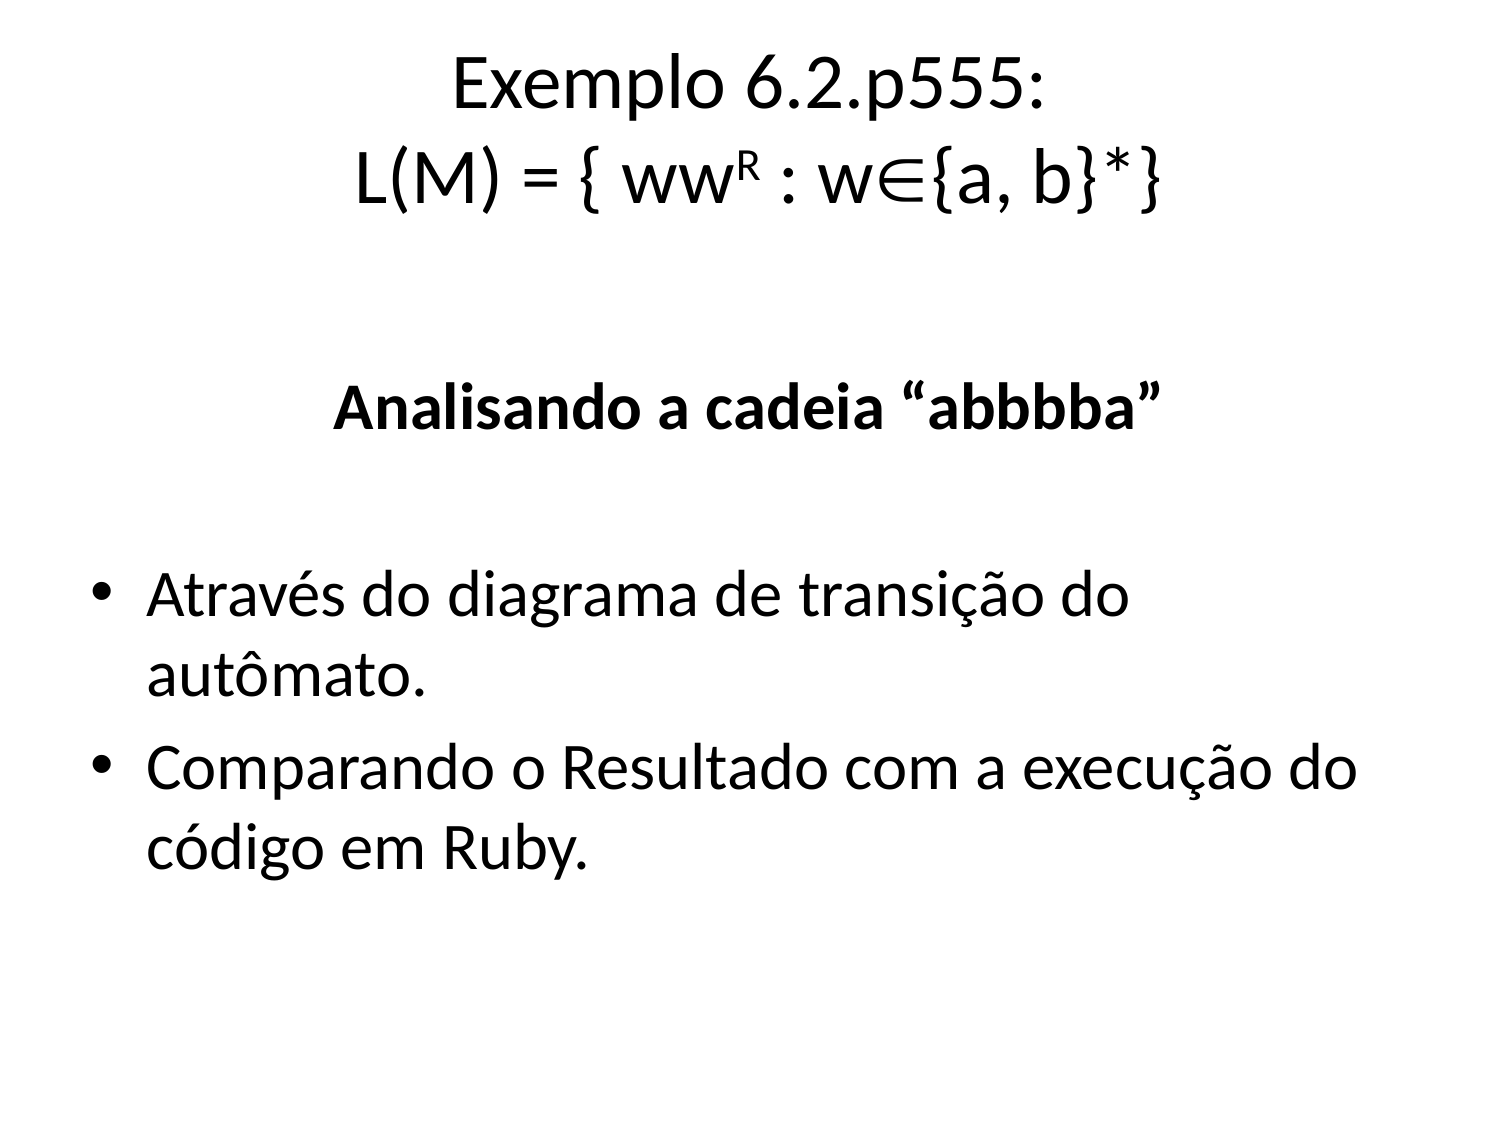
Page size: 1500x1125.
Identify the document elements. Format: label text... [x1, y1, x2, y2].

text_box Exemplo 6.2.p555: L(M) = { wwR : w{a, b}*} [74, 30, 1425, 219]
list Analisando a cadeia “abbbba” Através do diagrama de transição do autômato. Comparando o Resultado com a execução do código em Ruby. [75, 262, 1425, 1005]
